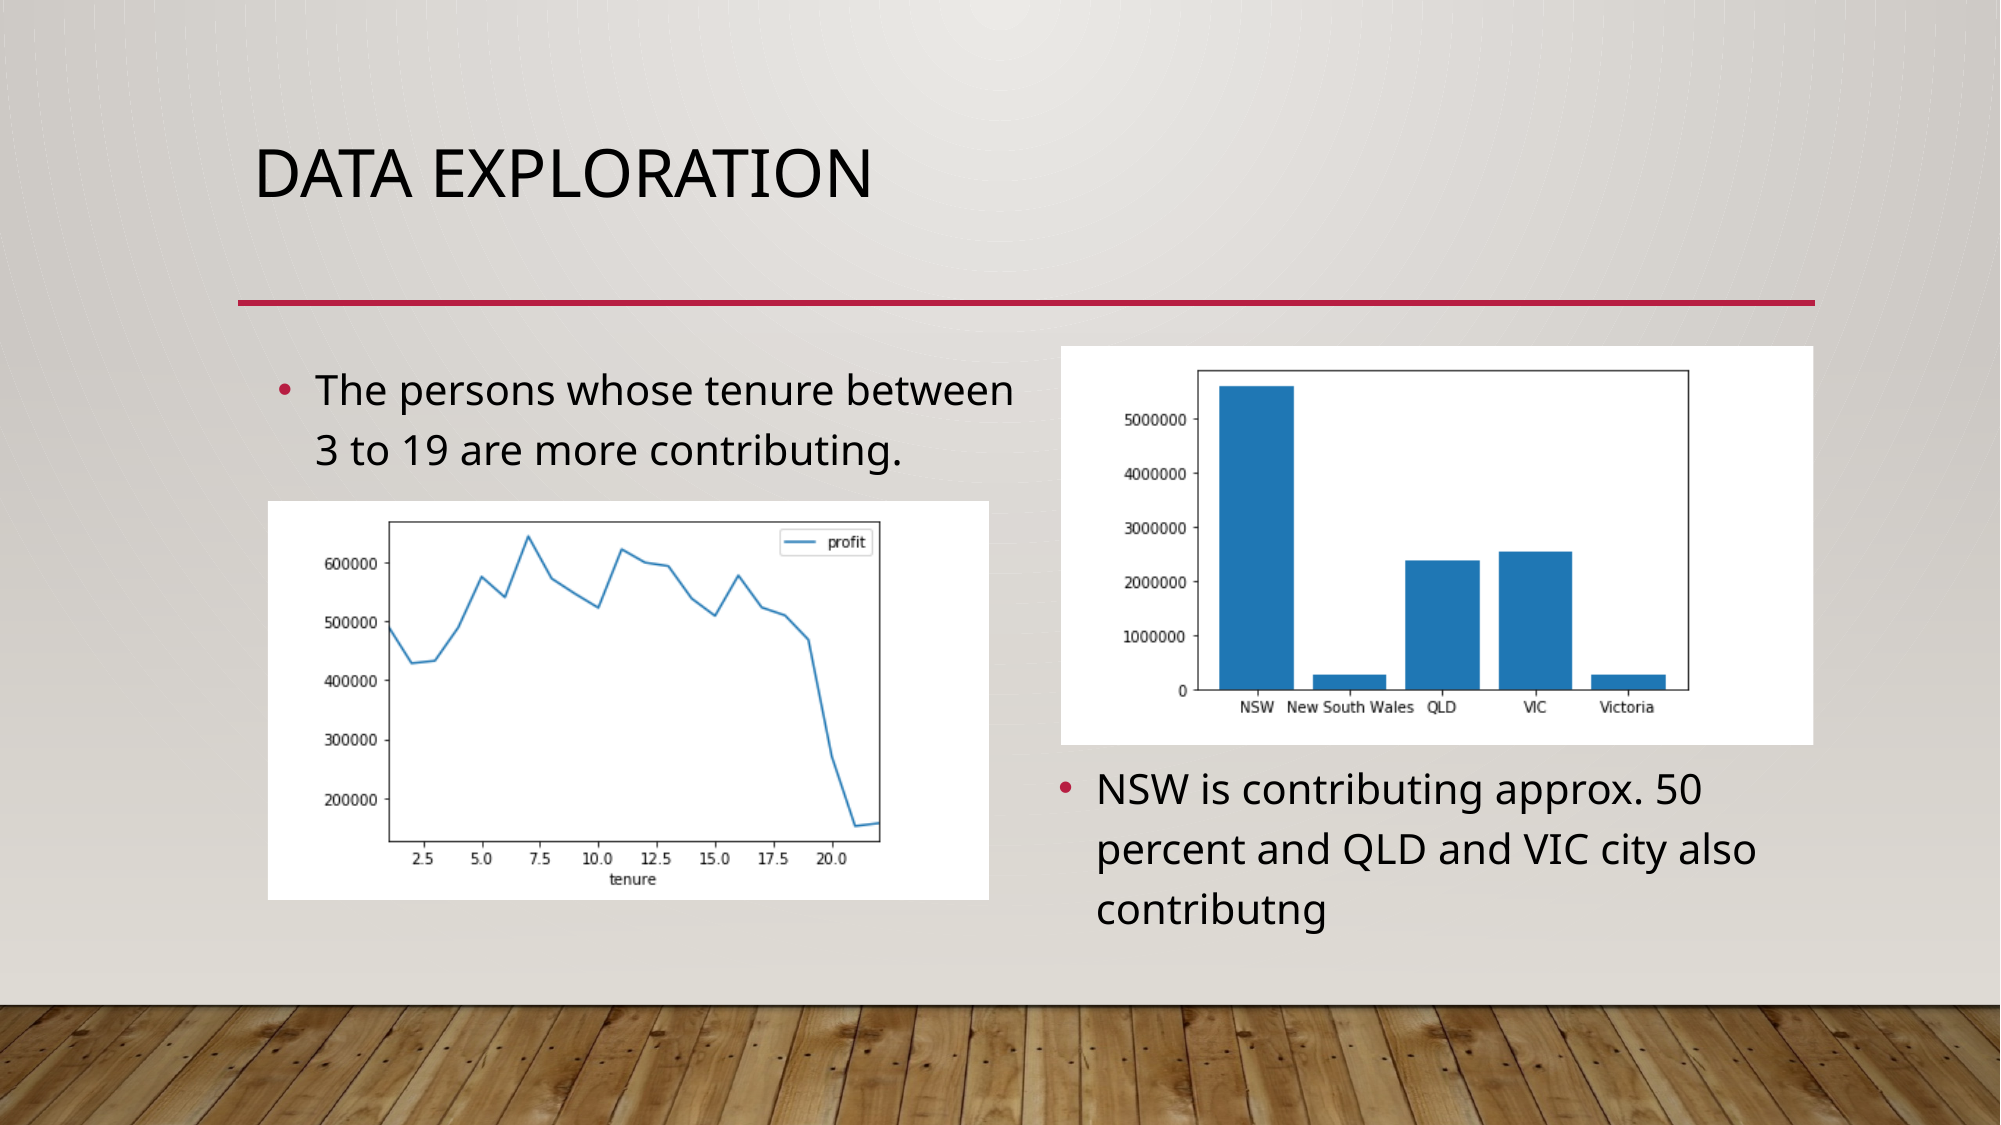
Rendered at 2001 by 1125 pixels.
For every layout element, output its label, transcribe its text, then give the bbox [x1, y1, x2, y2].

picture [1060, 346, 1814, 746]
title Data exploration [238, 131, 1814, 305]
picture [267, 501, 990, 901]
picture [0, 1005, 2000, 1125]
text_box NSW is contributing approx. 50 percent and QLD and VIC city also contributng [1043, 744, 1824, 959]
list The persons whose tenure between 3 to 19 are more contributing. [262, 346, 1044, 560]
